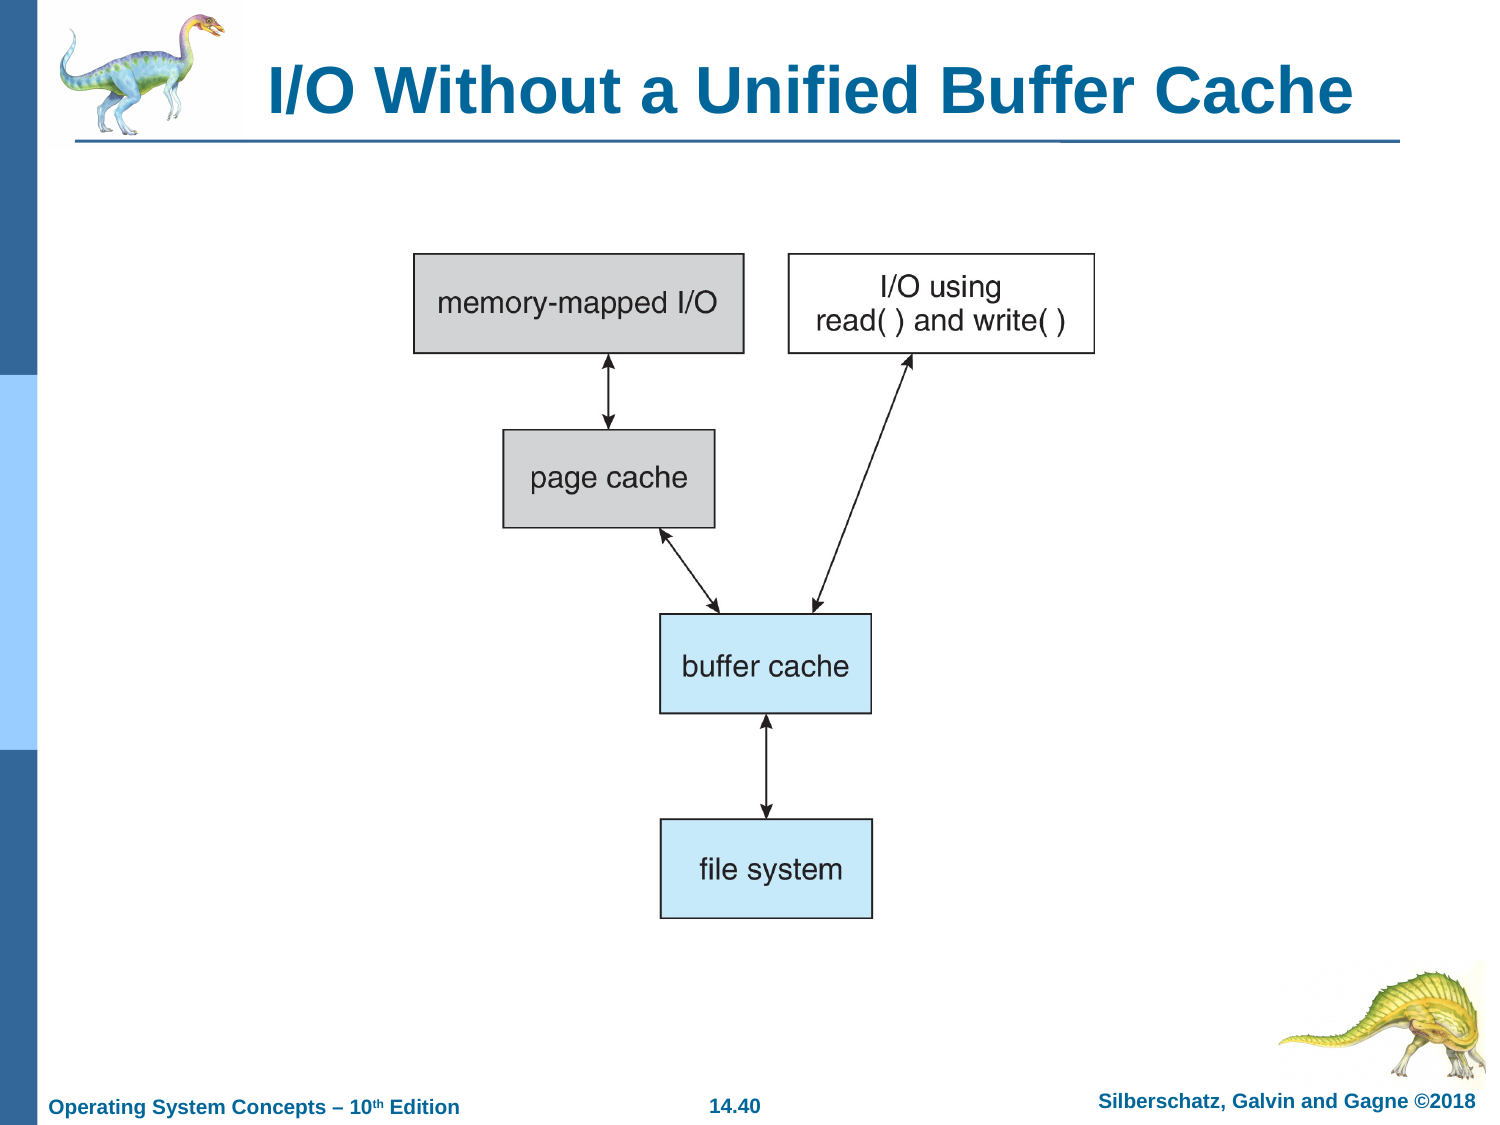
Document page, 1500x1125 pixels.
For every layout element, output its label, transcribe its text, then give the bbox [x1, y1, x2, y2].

picture [413, 253, 1095, 919]
picture [46, 0, 243, 149]
title I/O Without a Unified Buffer Cache [189, 39, 1433, 135]
picture [1275, 959, 1486, 1090]
